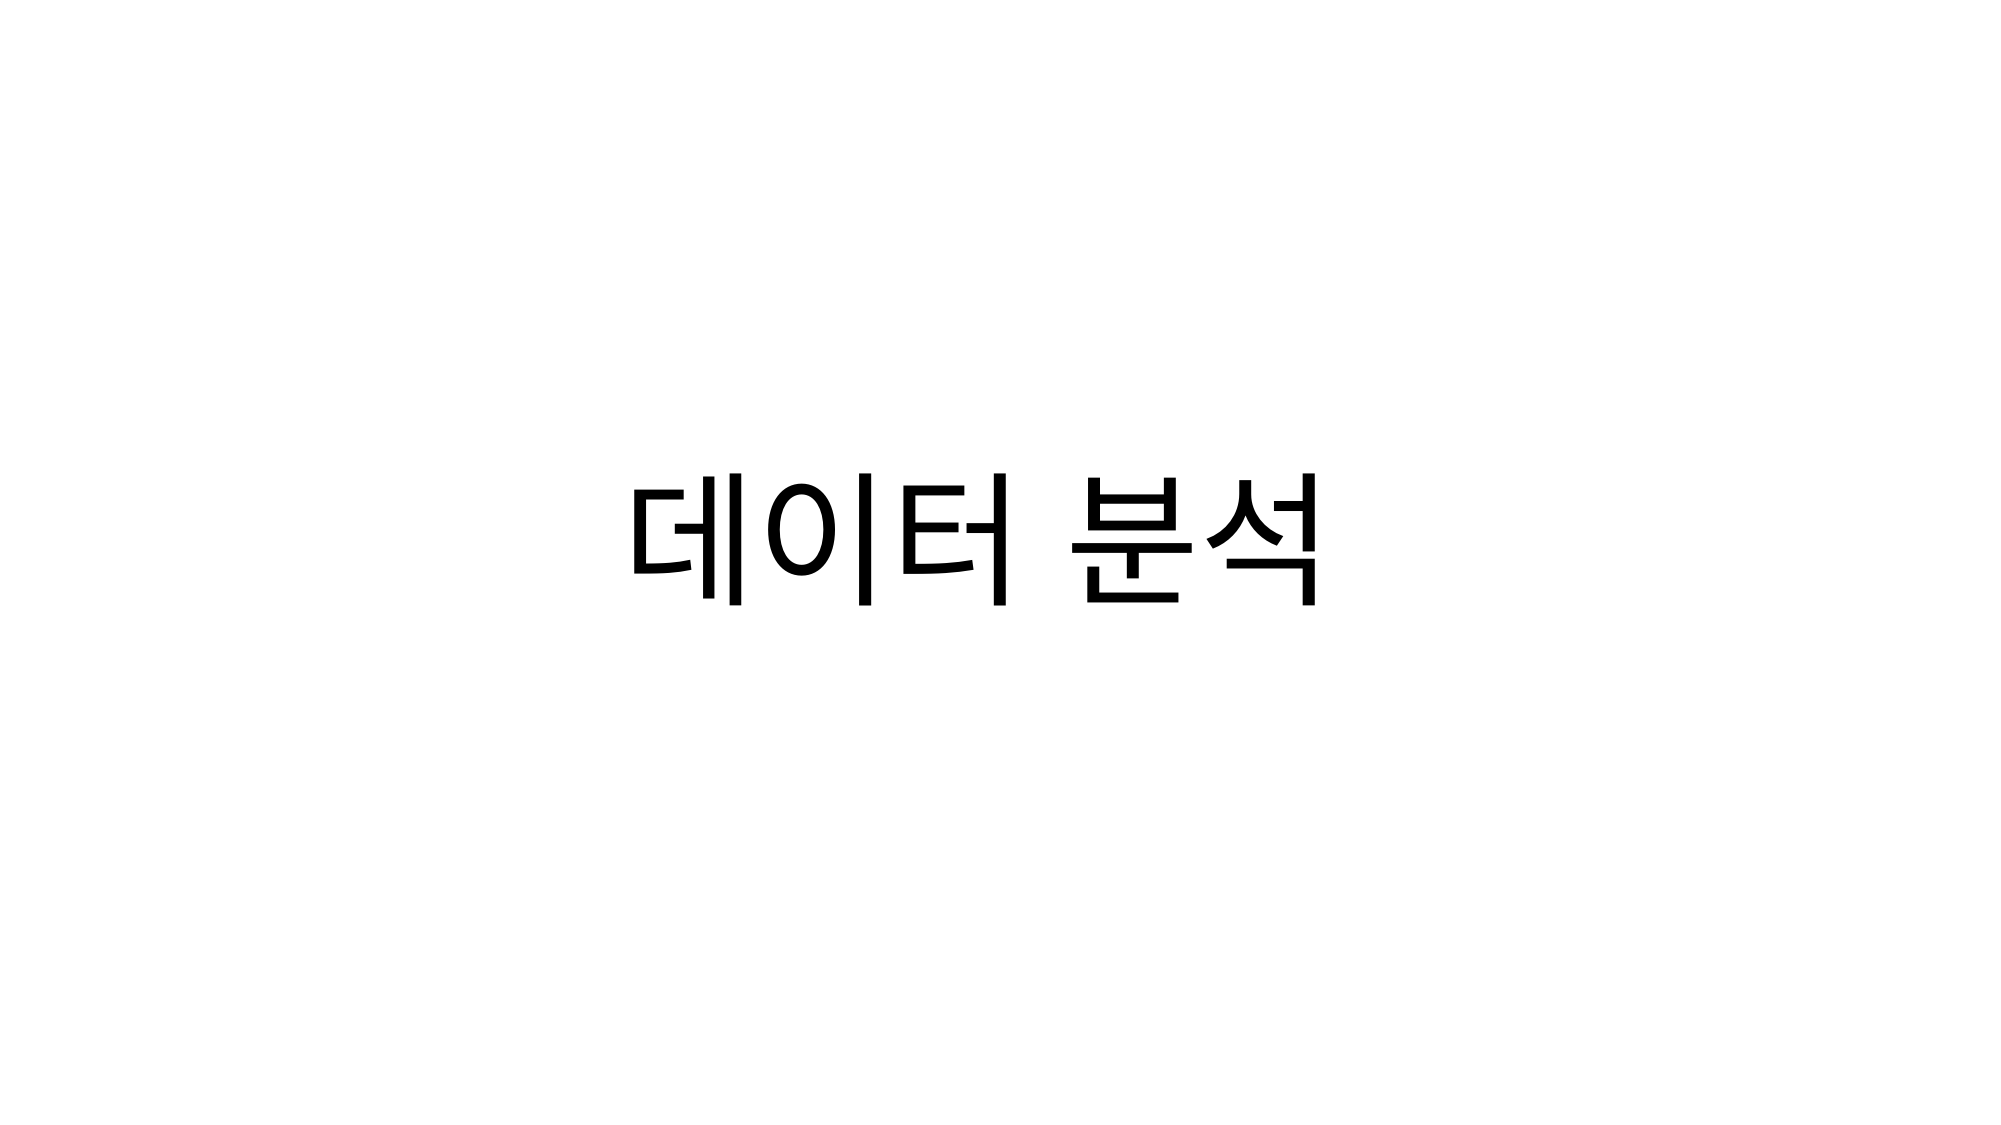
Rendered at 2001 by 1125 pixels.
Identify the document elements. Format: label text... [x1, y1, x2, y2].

text_box 데이터 분석 [607, 441, 1349, 632]
